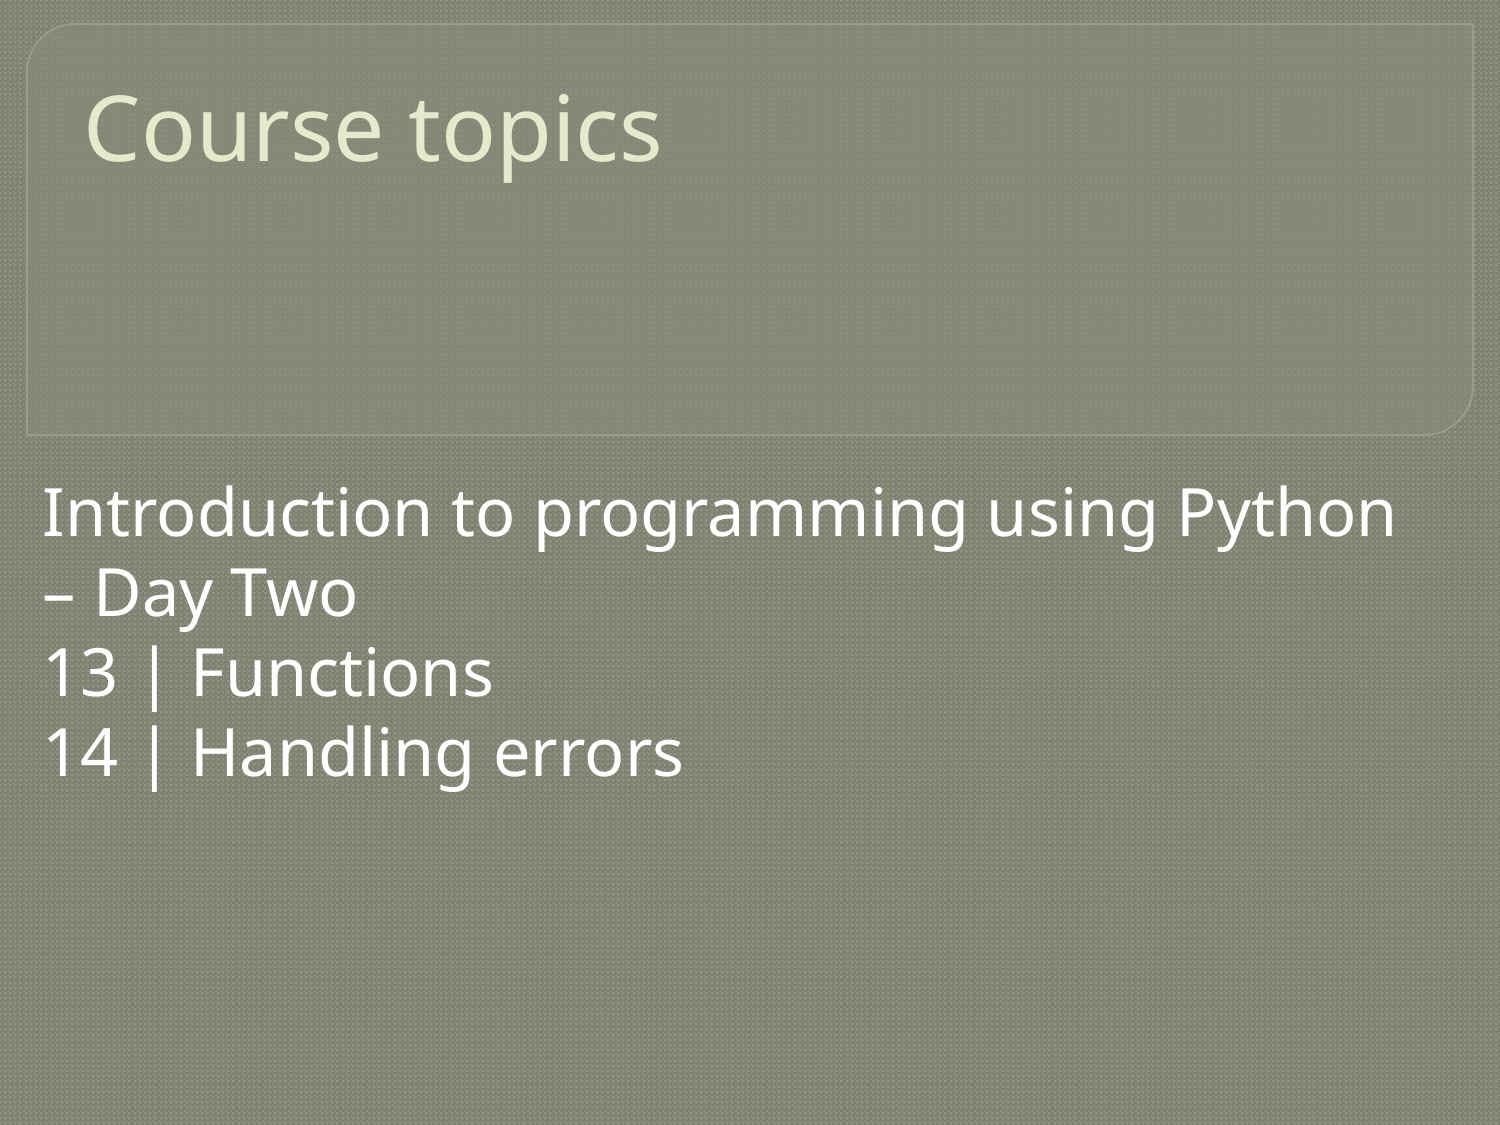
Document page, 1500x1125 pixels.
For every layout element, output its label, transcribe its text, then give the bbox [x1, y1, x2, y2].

subtitle Introduction to programming using Python – Day Two 13 | Functions 14 | Handling errors [35, 462, 1442, 1055]
title Course topics [76, 62, 1427, 188]
